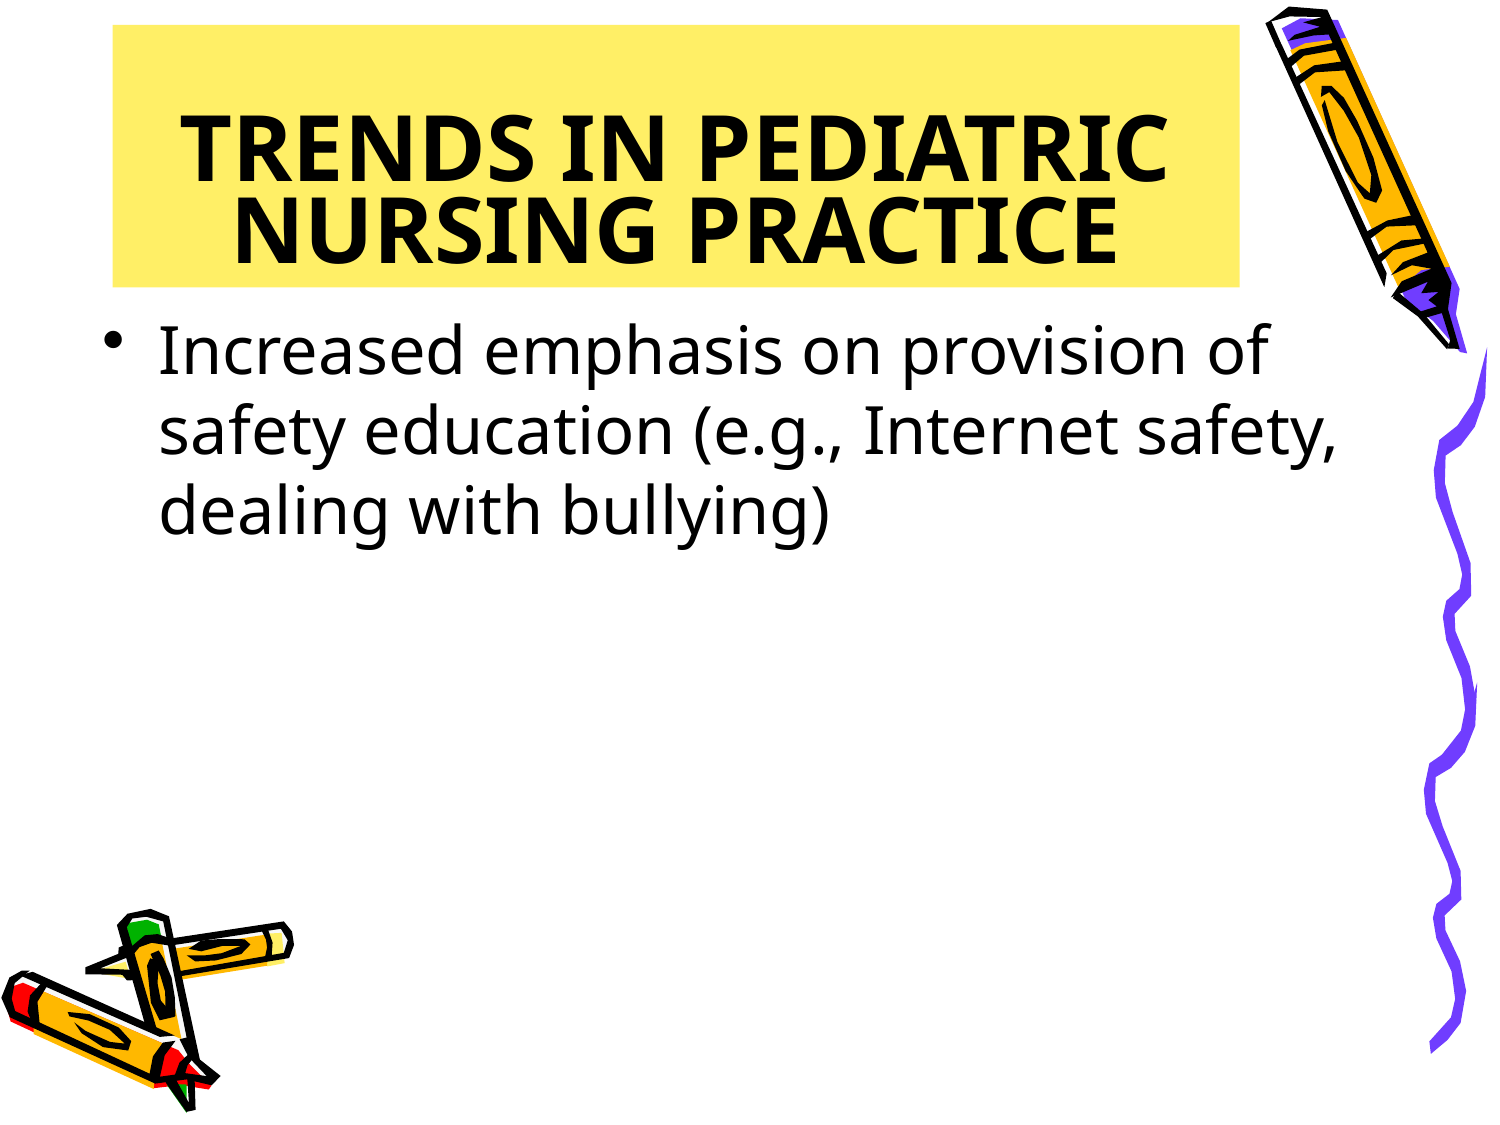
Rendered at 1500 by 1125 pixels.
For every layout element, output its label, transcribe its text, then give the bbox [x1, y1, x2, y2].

list Increased emphasis on provision of safety education (e.g., Internet safety, dealing with bullying) [87, 299, 1476, 901]
title TRENDS IN PEDIATRIC NURSING PRACTICE [112, 24, 1240, 288]
